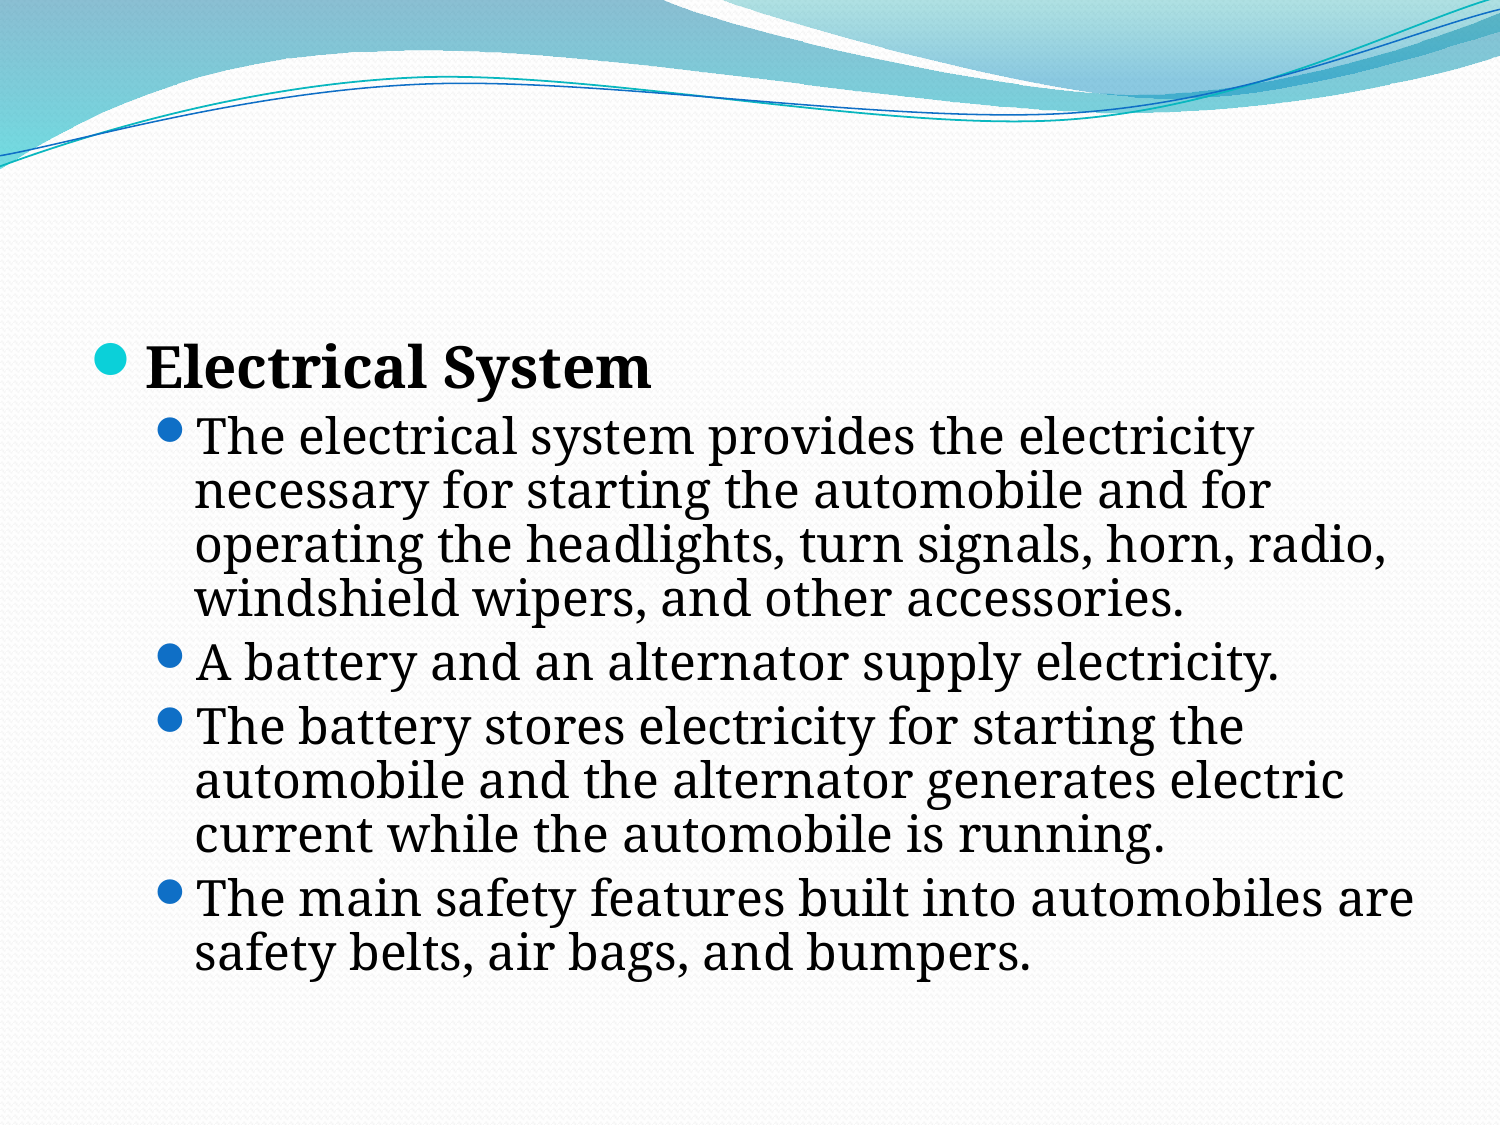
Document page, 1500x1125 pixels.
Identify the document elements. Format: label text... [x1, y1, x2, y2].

list Electrical System The electrical system provides the electricity necessary for starting the automobile and for operating the headlights, turn signals, horn, radio, windshield wipers, and other accessories. A battery and an alternator supply electricity. The battery stores electricity for starting the automobile and the alternator generates electric current while the automobile is running. The main safety features built into automobiles are safety belts, air bags, and bumpers. [75, 331, 1469, 1006]
